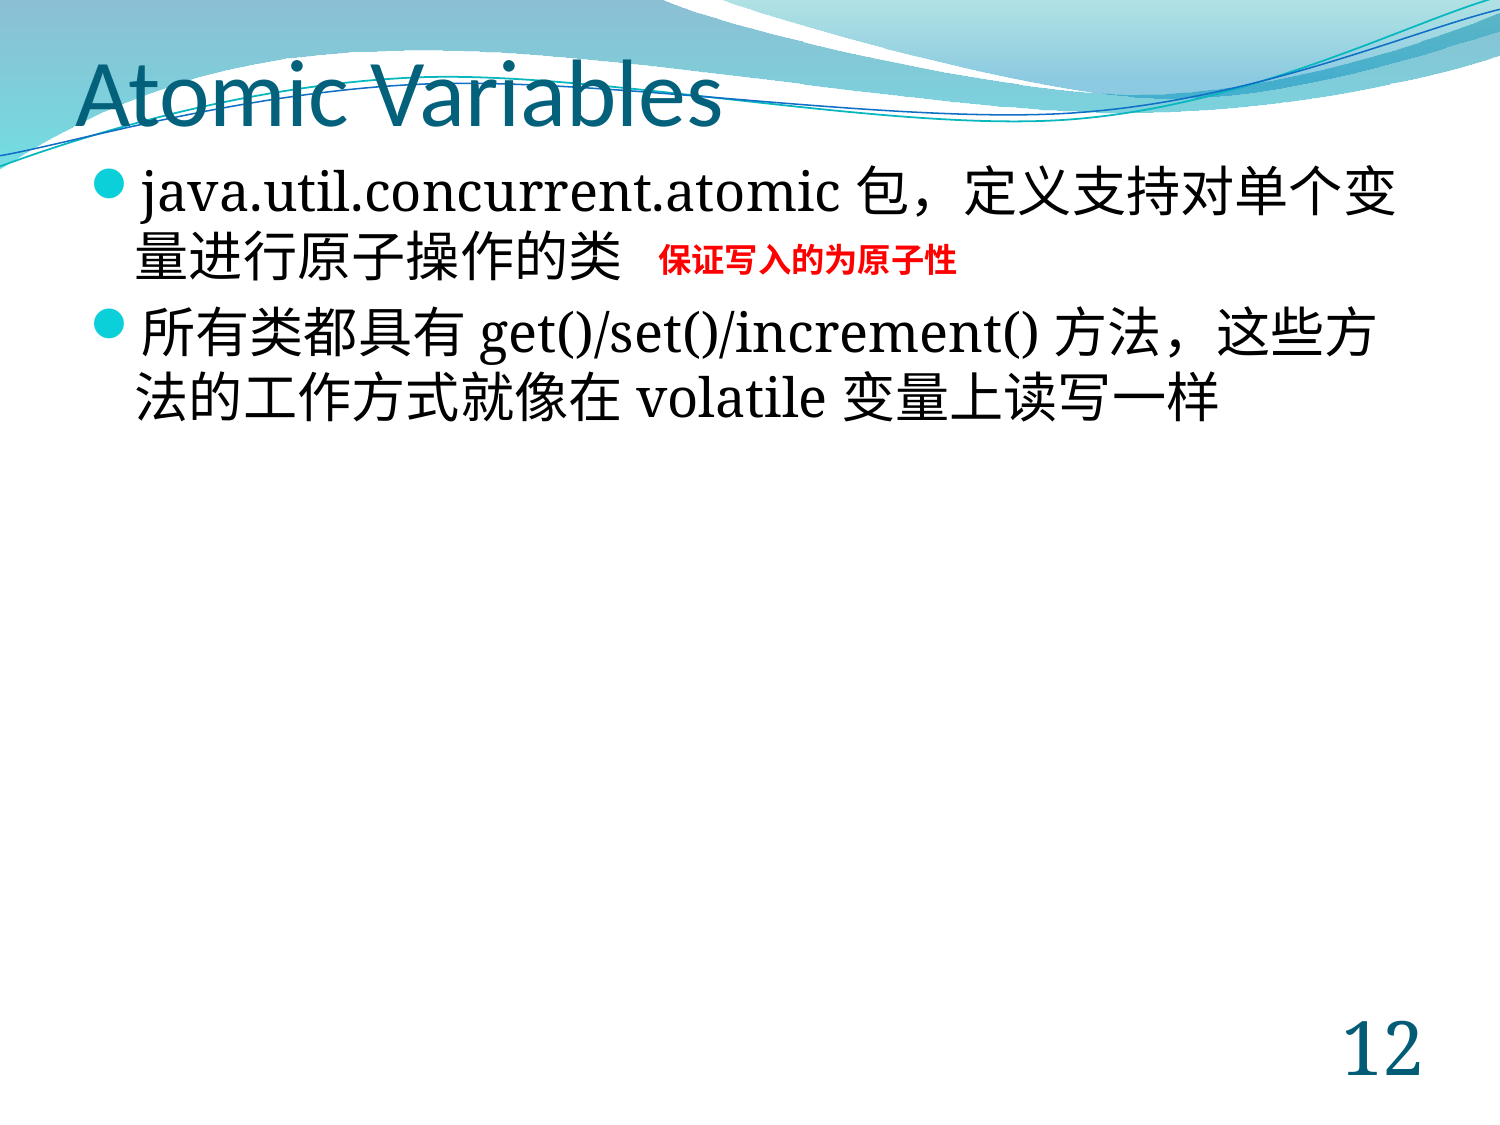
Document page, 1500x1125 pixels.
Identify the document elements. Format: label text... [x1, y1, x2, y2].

list java.util.concurrent.atomic包，定义支持对单个变量进行原子操作的类 所有类都具有get()/set()/increment()方法，这些方法的工作方式就像在volatile变量上读写一样 [75, 149, 1425, 1038]
slide_number 11 [1299, 1042, 1425, 1103]
text_box 保证写入的为原子性 [643, 231, 987, 287]
title Atomic Variables [75, 22, 1426, 146]
